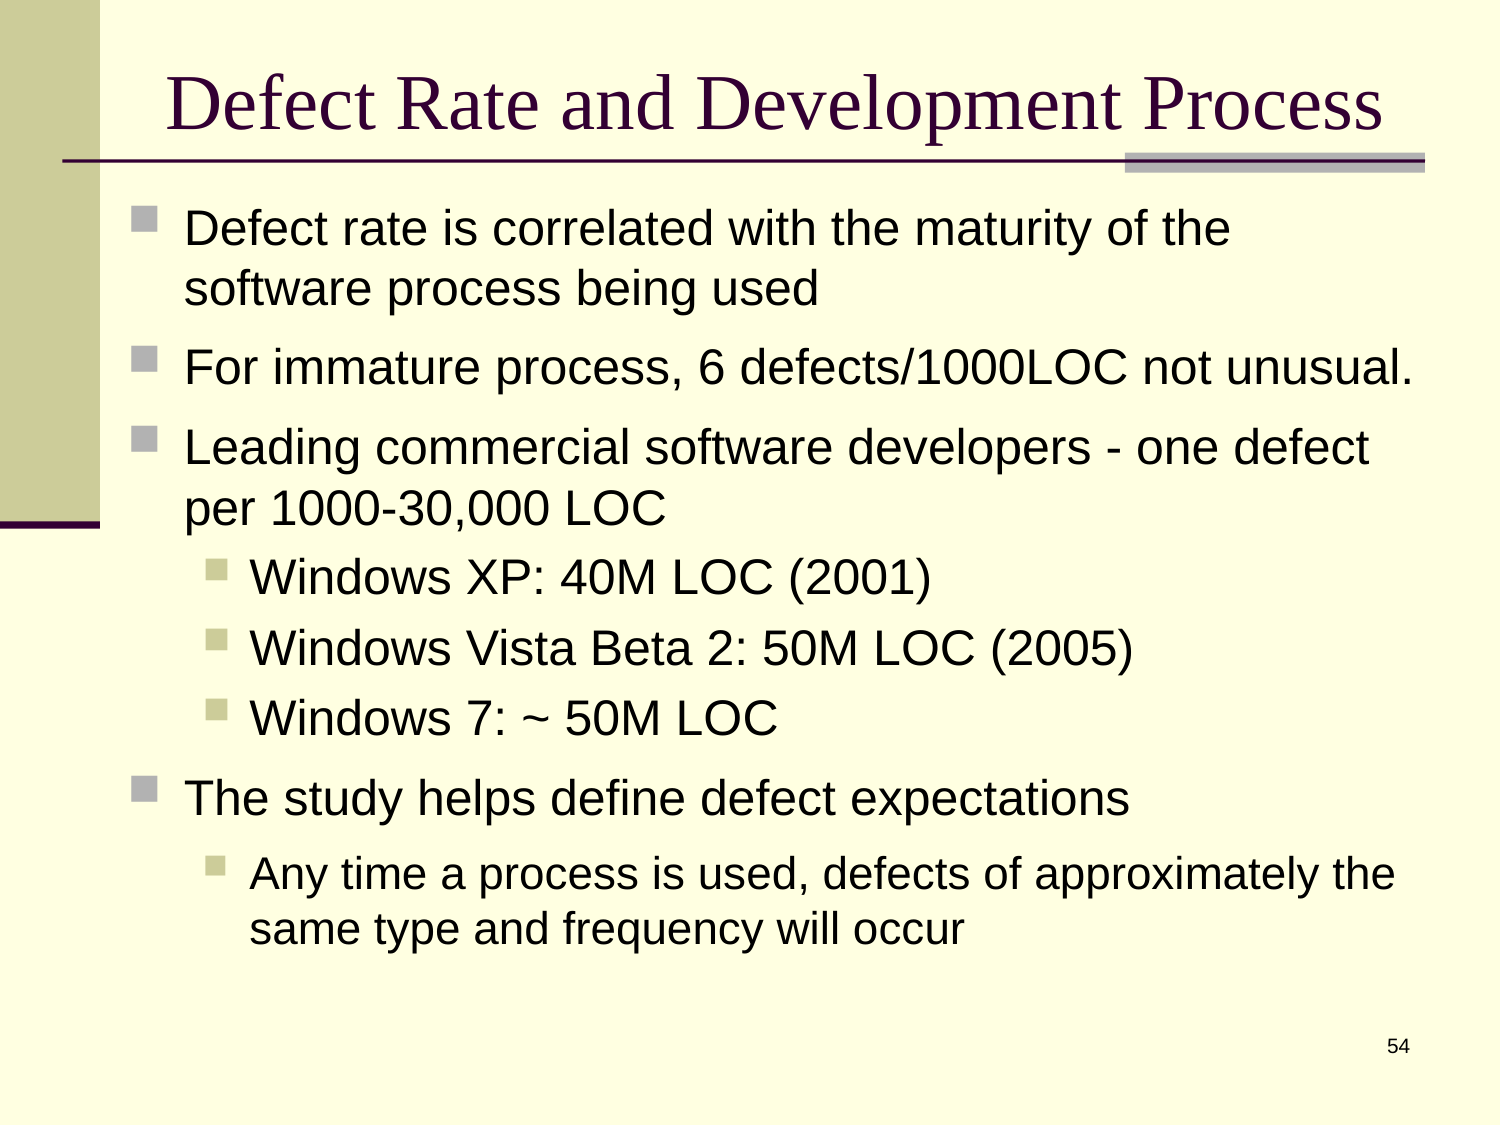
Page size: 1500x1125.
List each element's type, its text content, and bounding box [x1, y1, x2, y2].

list Defect rate is correlated with the maturity of the software process being used For immature process, 6 defects/1000LOC not unusual. Leading commercial software developers - one defect per 1000-30,000 LOC Windows XP: 40M LOC (2001) Windows Vista Beta 2: 50M LOC (2005) Windows 7: ~ 50M LOC The study helps define defect expectations Any time a process is used, defects of approximately the same type and frequency will occur [112, 187, 1450, 1006]
title Defect Rate and Development Process [150, 45, 1425, 150]
slide_number 54 [1112, 1024, 1426, 1101]
